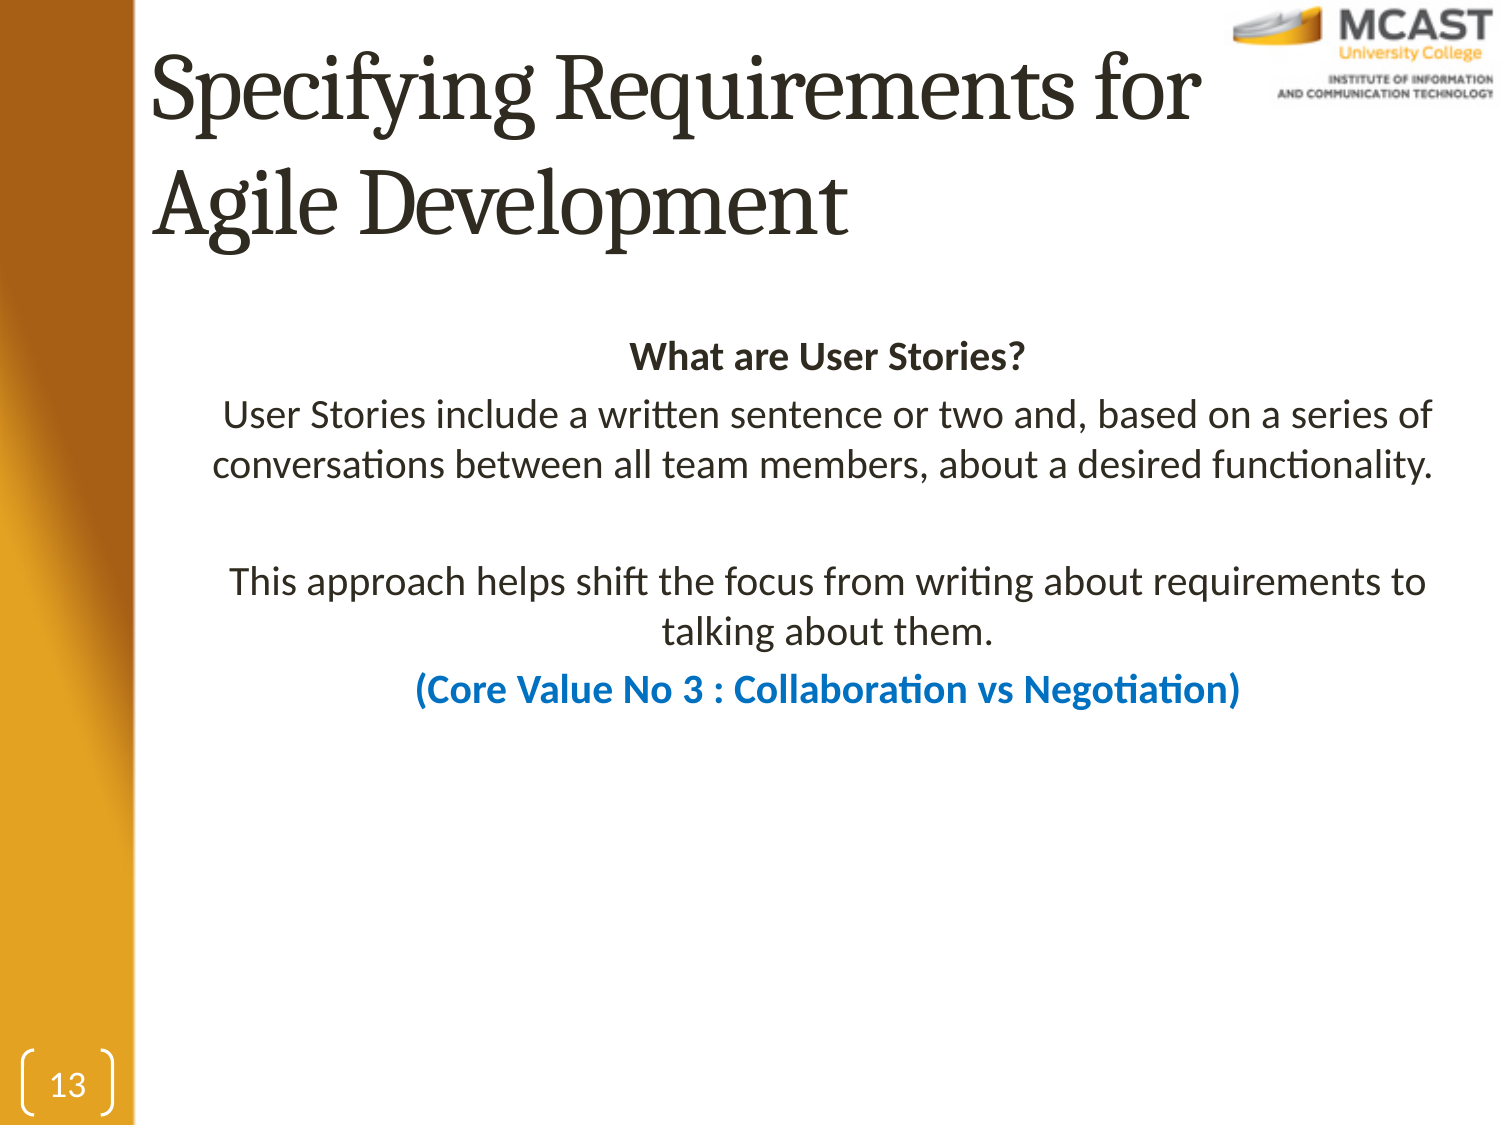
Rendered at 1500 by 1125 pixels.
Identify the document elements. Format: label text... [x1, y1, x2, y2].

picture [0, 0, 1500, 1125]
list What are User Stories? User Stories include a written sentence or two and, based on a series of conversations between all team members, about a desired functionality. This approach helps shift the focus from writing about requirements to talking about them. (Core Value No 3 : Collaboration vs Negotiation) [137, 262, 1500, 1100]
slide_number 13 [20, 1048, 115, 1117]
title Specifying Requirements for Agile Development [137, 45, 1263, 233]
